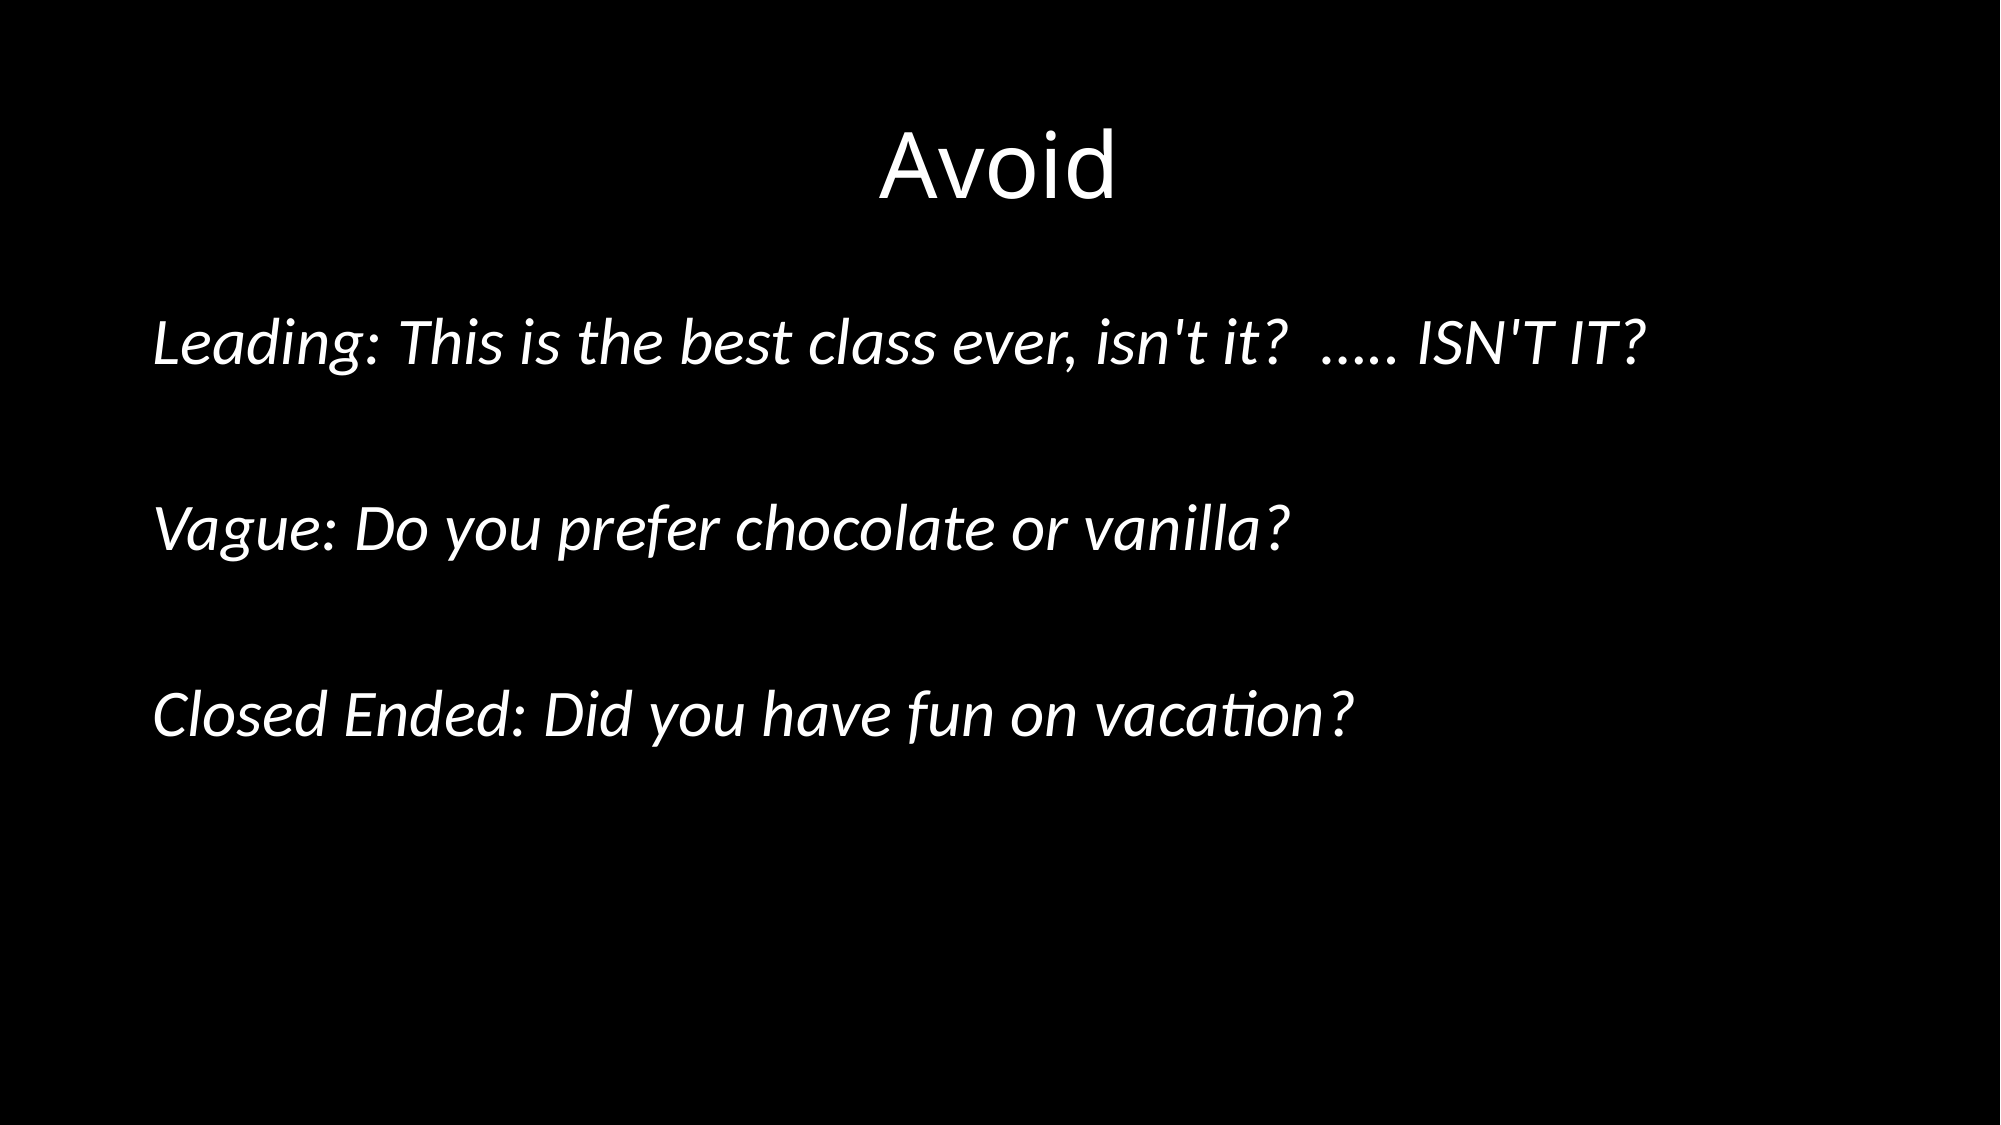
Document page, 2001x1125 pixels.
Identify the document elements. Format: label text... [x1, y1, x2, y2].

title Avoid [137, 59, 1863, 278]
list Leading: This is the best class ever, isn't it? ….. ISN'T IT? Vague: Do you prefer chocolate or vanilla? Closed Ended: Did you have fun on vacation? [137, 299, 1863, 1014]
